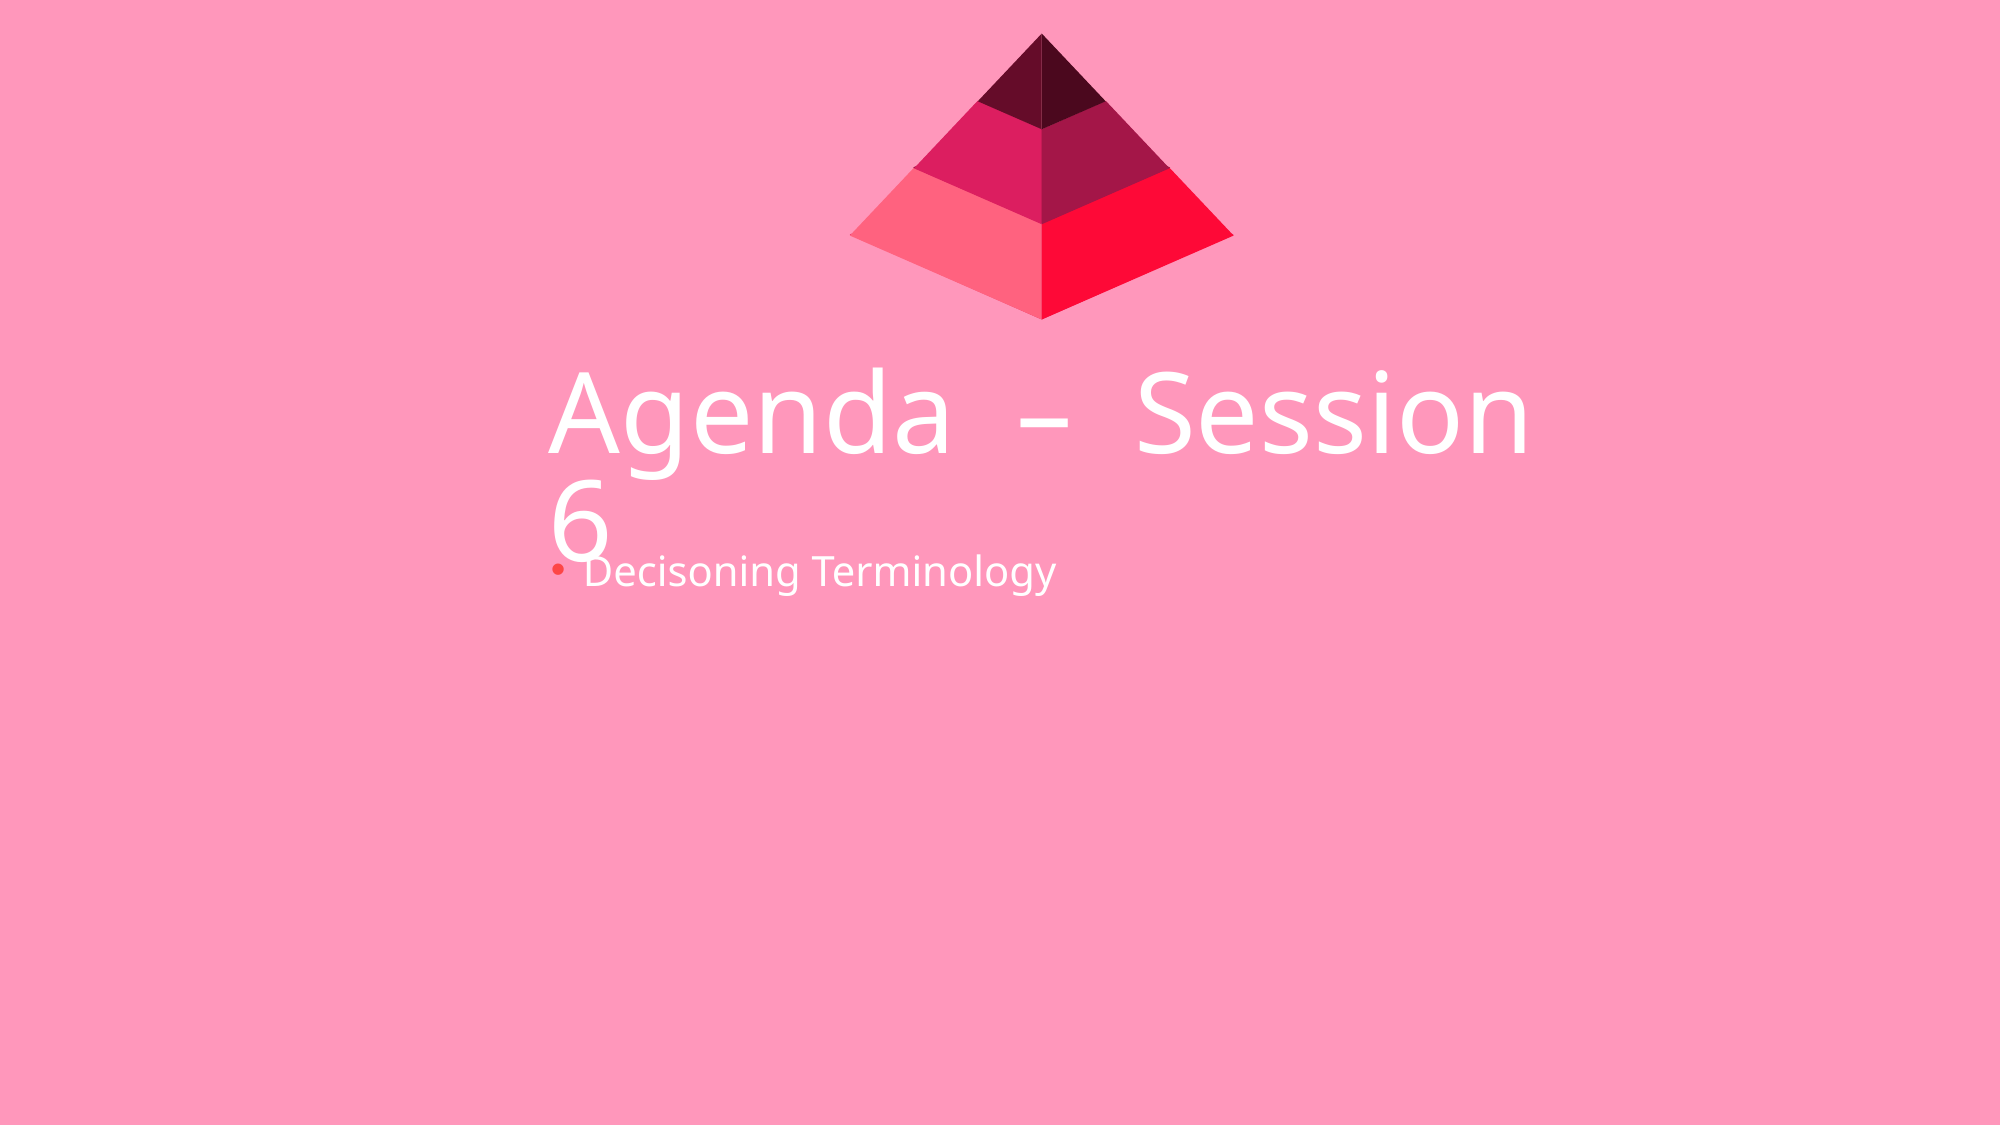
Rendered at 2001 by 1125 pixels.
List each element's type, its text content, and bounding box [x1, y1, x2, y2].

text_box Decisoning Terminology [533, 537, 1550, 689]
text_box Agenda – Session 6 [533, 360, 1550, 512]
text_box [849, 33, 1234, 320]
